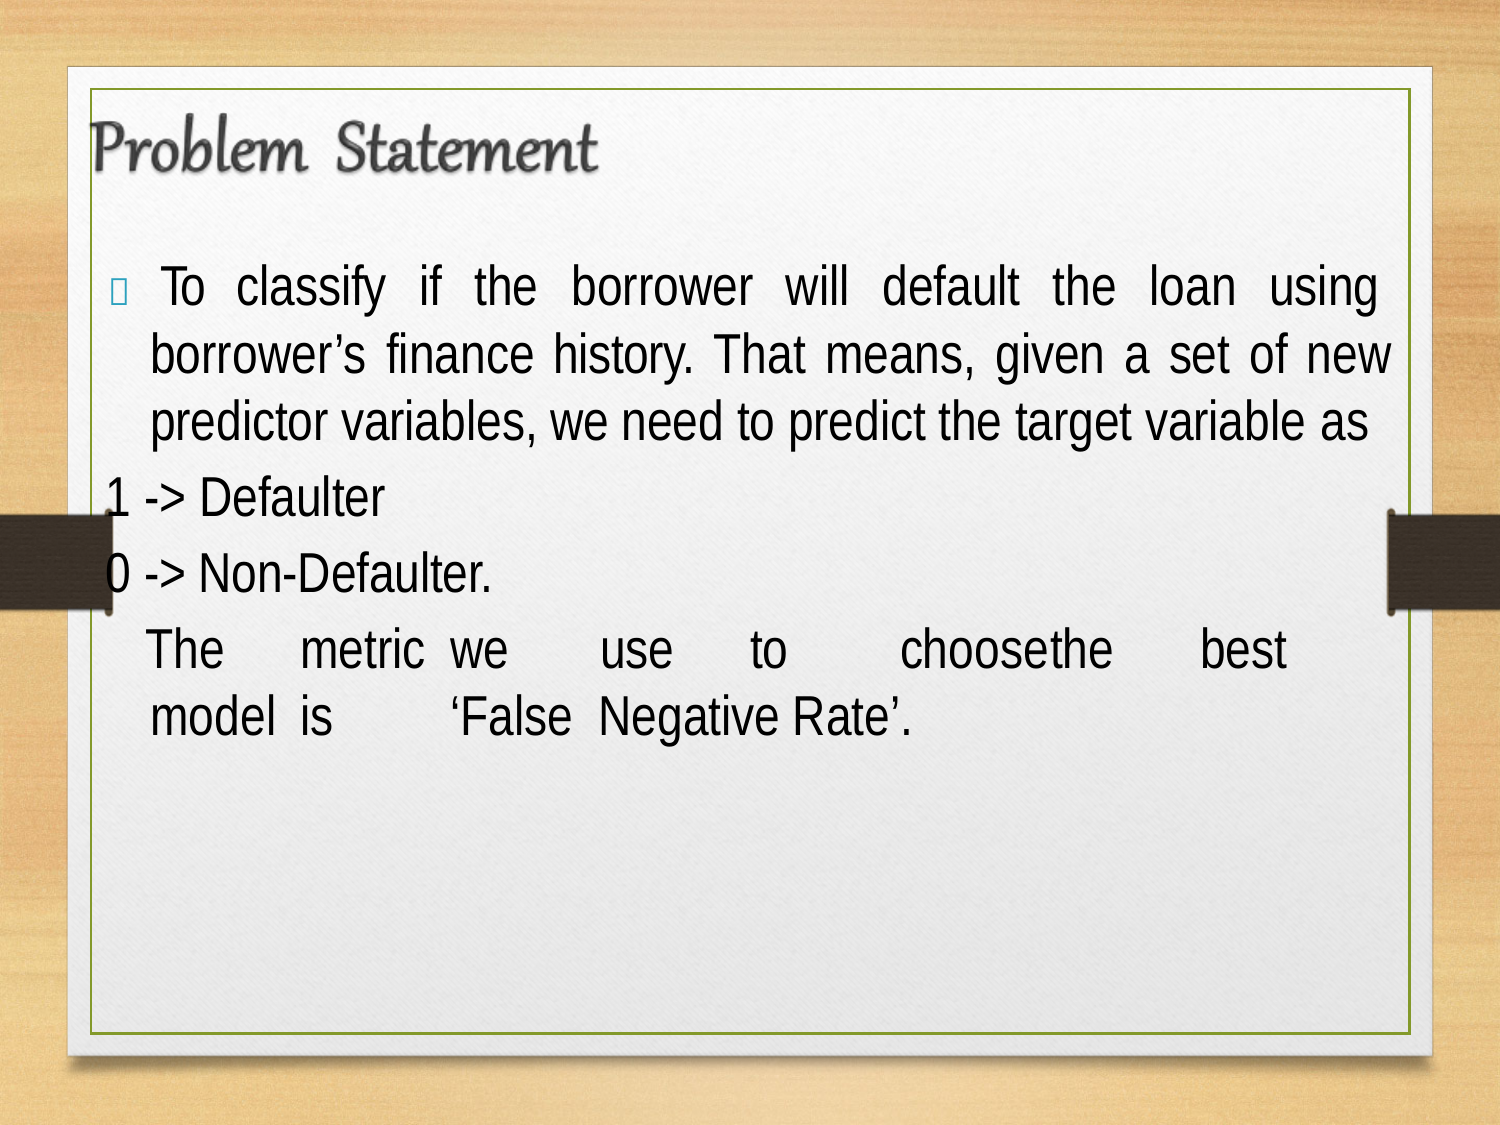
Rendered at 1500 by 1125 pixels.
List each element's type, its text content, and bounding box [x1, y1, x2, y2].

text_box [86, 112, 603, 179]
picture [0, 0, 1500, 1125]
text_box  To classify if the borrower will default the loan using borrower’s finance history. That means, given a set of new predictor variables, we need to predict the target variable as 1 -> Defaulter 0 -> Non-Defaulter. The metric we use to choose the best model is ‘False Negative Rate’. [105, 247, 1413, 747]
